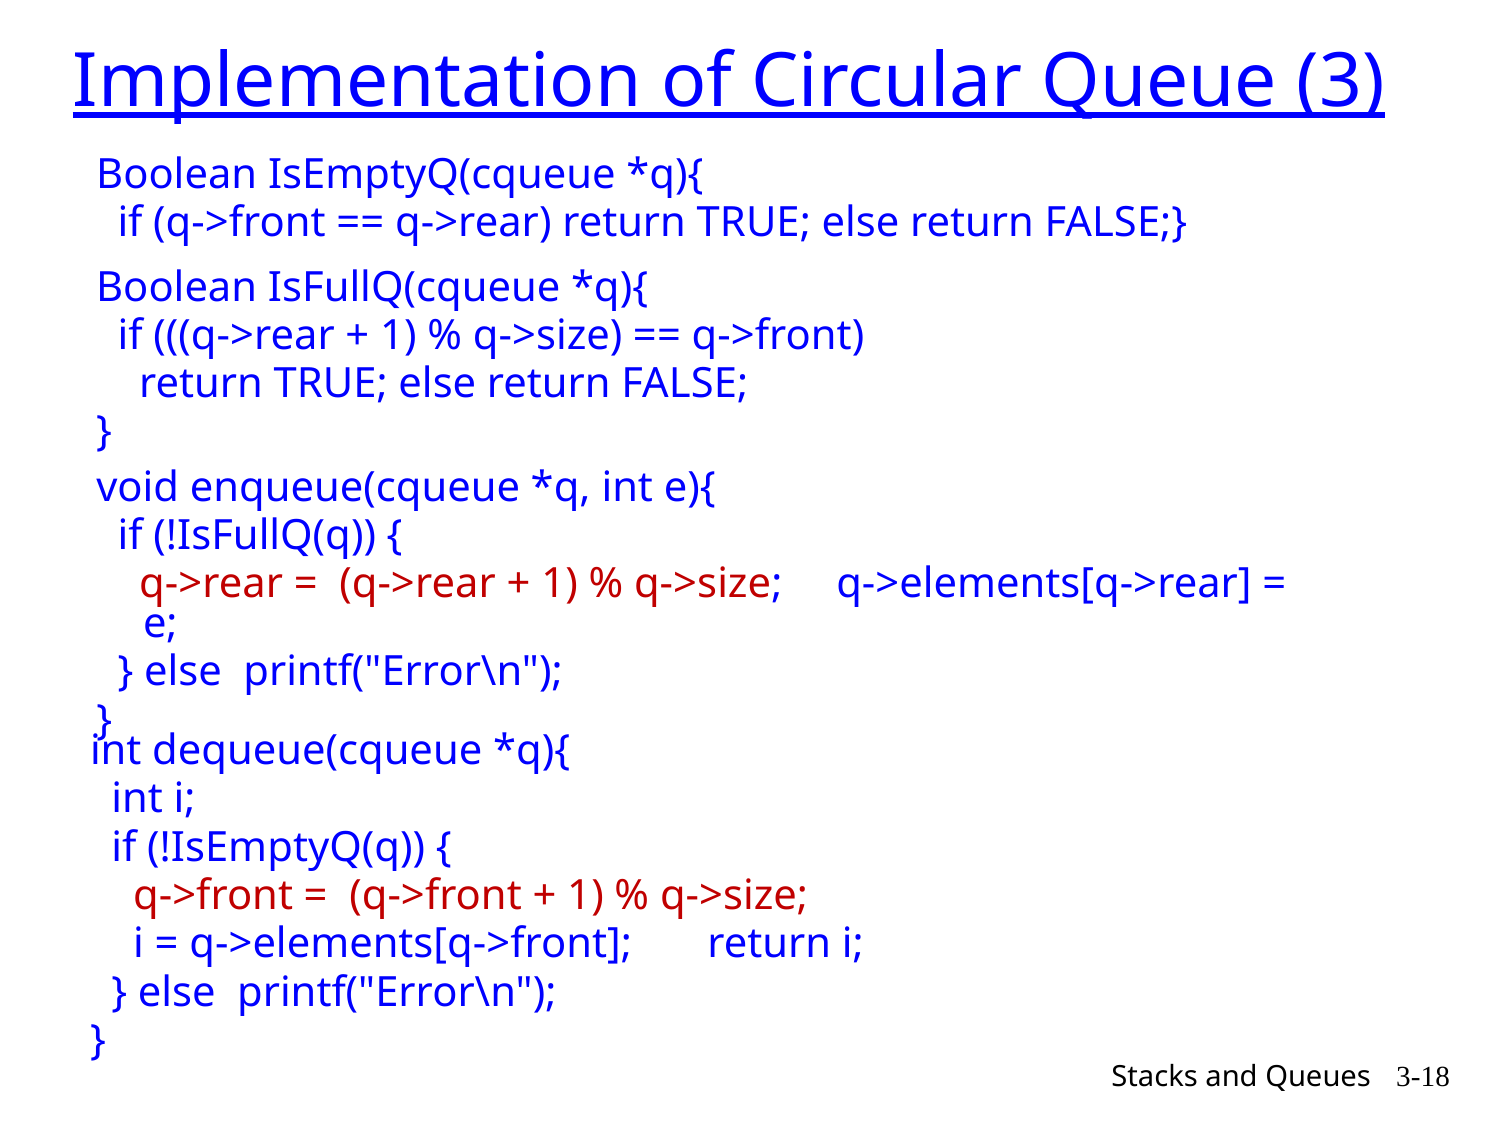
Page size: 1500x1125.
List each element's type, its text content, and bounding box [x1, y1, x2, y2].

title Implementation of Circular Queue (3) [57, 37, 1443, 116]
text_box int dequeue(cqueue *q){ int i; if (!IsEmptyQ(q)) { q->front = (q->front + 1) % q->size; i = q->elements[q->front]; return i; } else printf("Error\n"); } [0, 724, 988, 1113]
text_box Boolean IsFullQ(cqueue *q){ if (((q->rear + 1) % q->size) == q->front) return TRUE; else return FALSE; } [6, 261, 959, 461]
text_box void enqueue(cqueue *q, int e){ if (!IsFullQ(q)) { q->rear = (q->rear + 1) % q->size; q->elements[q->rear] = e; } else printf("Error\n"); } [6, 461, 1310, 762]
slide_number 3-18 [1362, 1049, 1466, 1125]
footer Stacks and Queues [911, 1049, 1362, 1125]
list Boolean IsEmptyQ(cqueue *q){ if (q->front == q->rear) return TRUE; else return FALSE;} [6, 148, 1310, 262]
